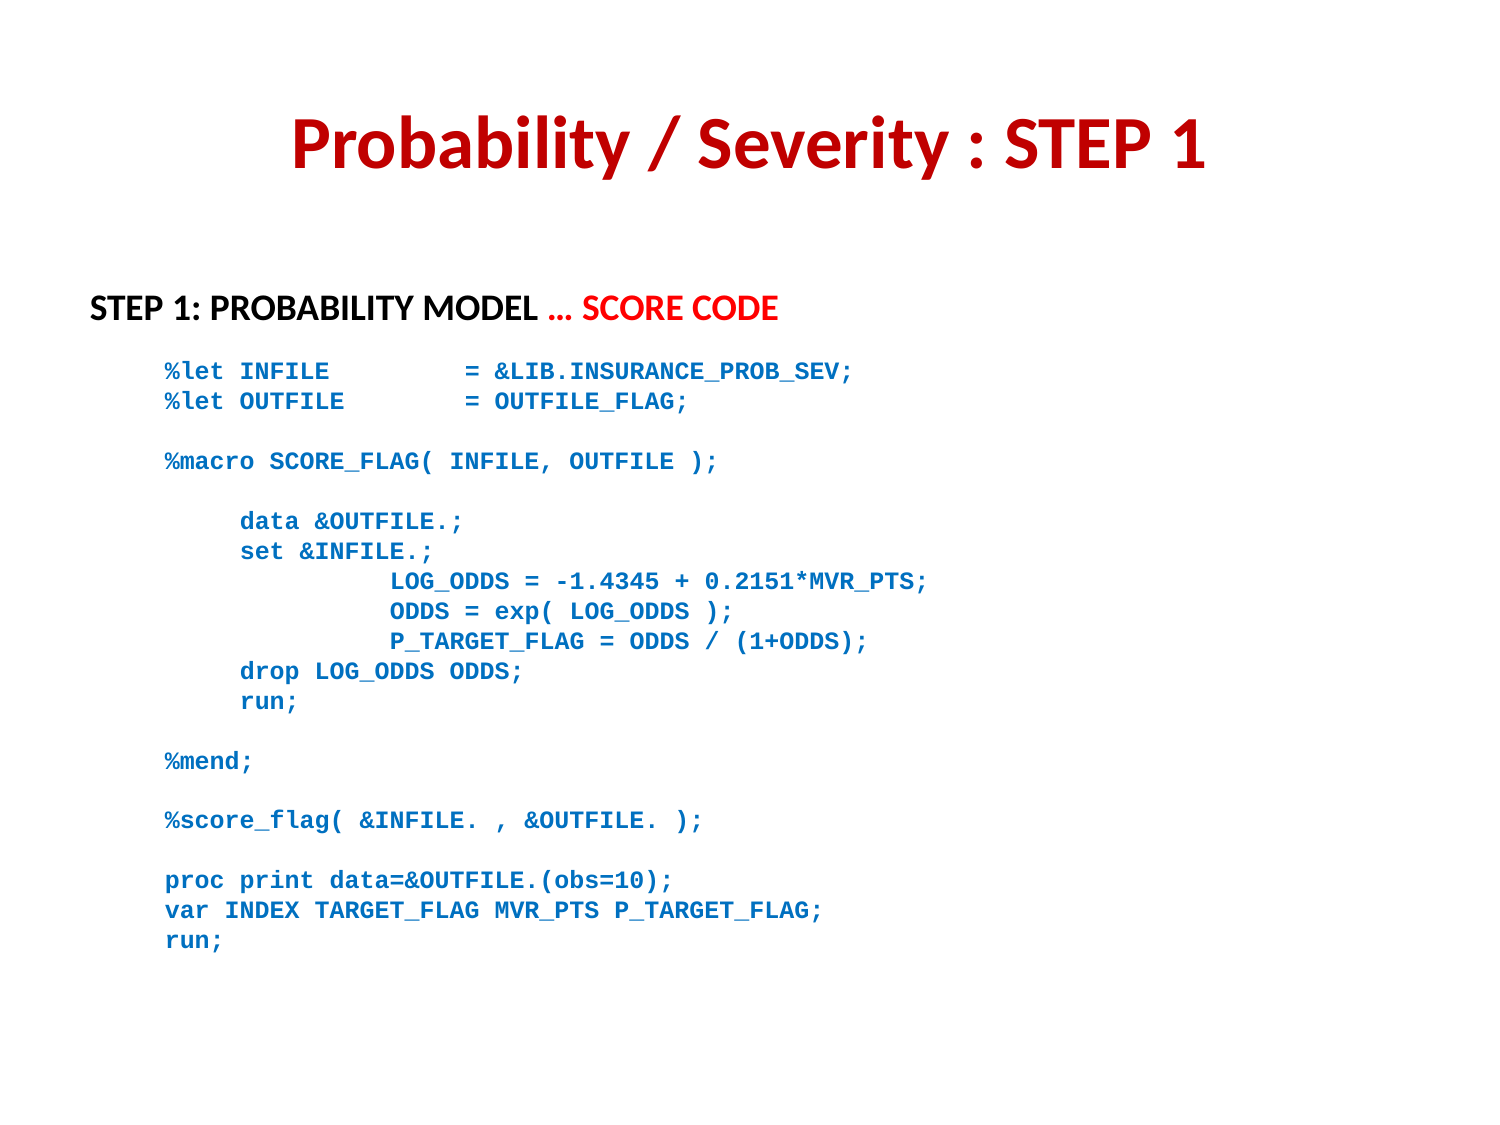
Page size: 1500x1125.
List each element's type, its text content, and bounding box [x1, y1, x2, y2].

text_box STEP 1: PROBABILITY MODEL … SCORE CODE %let INFILE = &LIB.INSURANCE_PROB_SEV; %let OUTFILE = OUTFILE_FLAG; %macro SCORE_FLAG( INFILE, OUTFILE ); data &OUTFILE.; set &INFILE.; LOG_ODDS = -1.4345 + 0.2151*MVR_PTS; ODDS = exp( LOG_ODDS ); P_TARGET_FLAG = ODDS / (1+ODDS); drop LOG_ODDS ODDS; run; %mend; %score_flag( &INFILE. , &OUTFILE. ); proc print data=&OUTFILE.(obs=10); var INDEX TARGET_FLAG MVR_PTS P_TARGET_FLAG; run; [74, 275, 1425, 962]
title Probability / Severity : STEP 1 [75, 45, 1425, 233]
